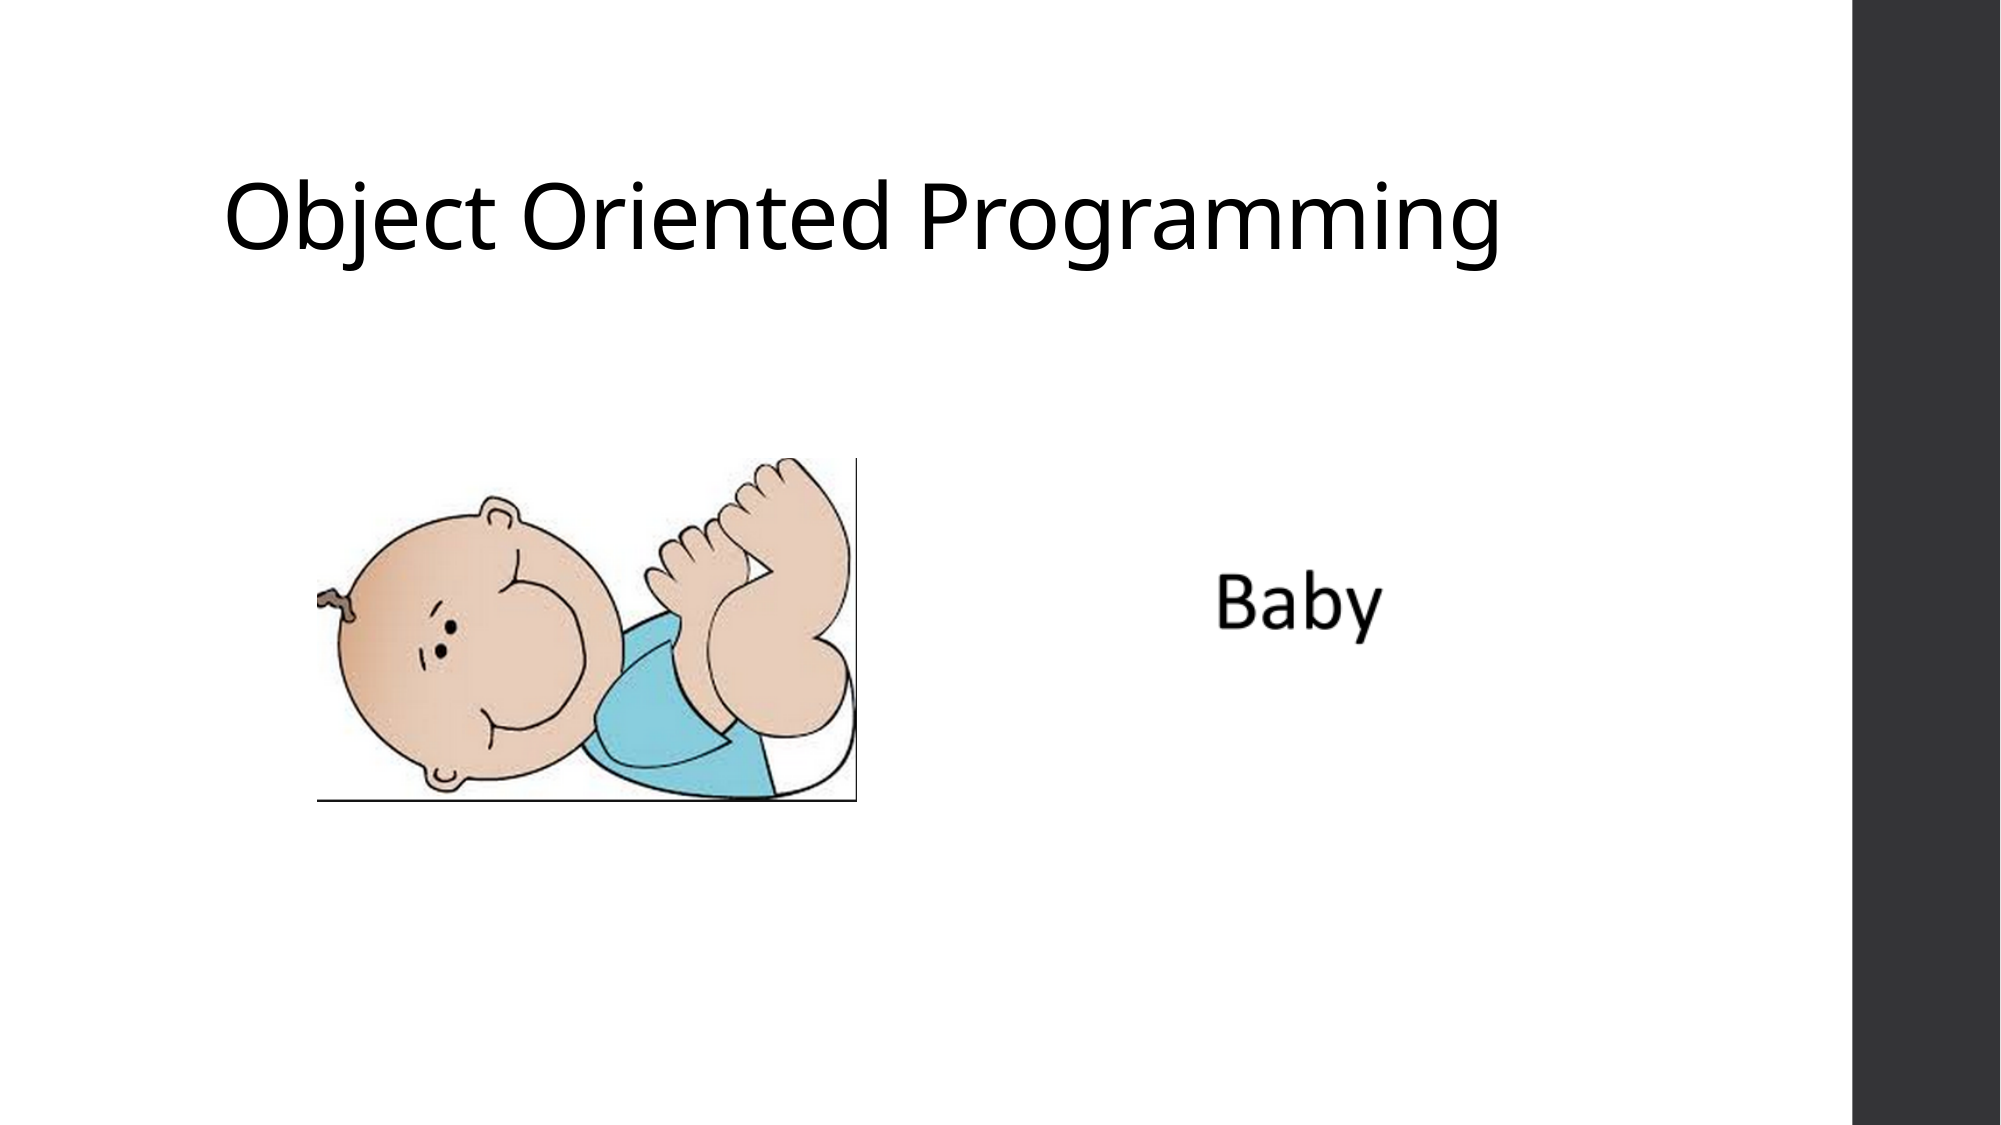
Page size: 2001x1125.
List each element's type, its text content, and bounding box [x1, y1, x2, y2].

picture [316, 458, 857, 802]
picture [1177, 548, 1399, 671]
title Object Oriented Programming [206, 60, 1797, 278]
